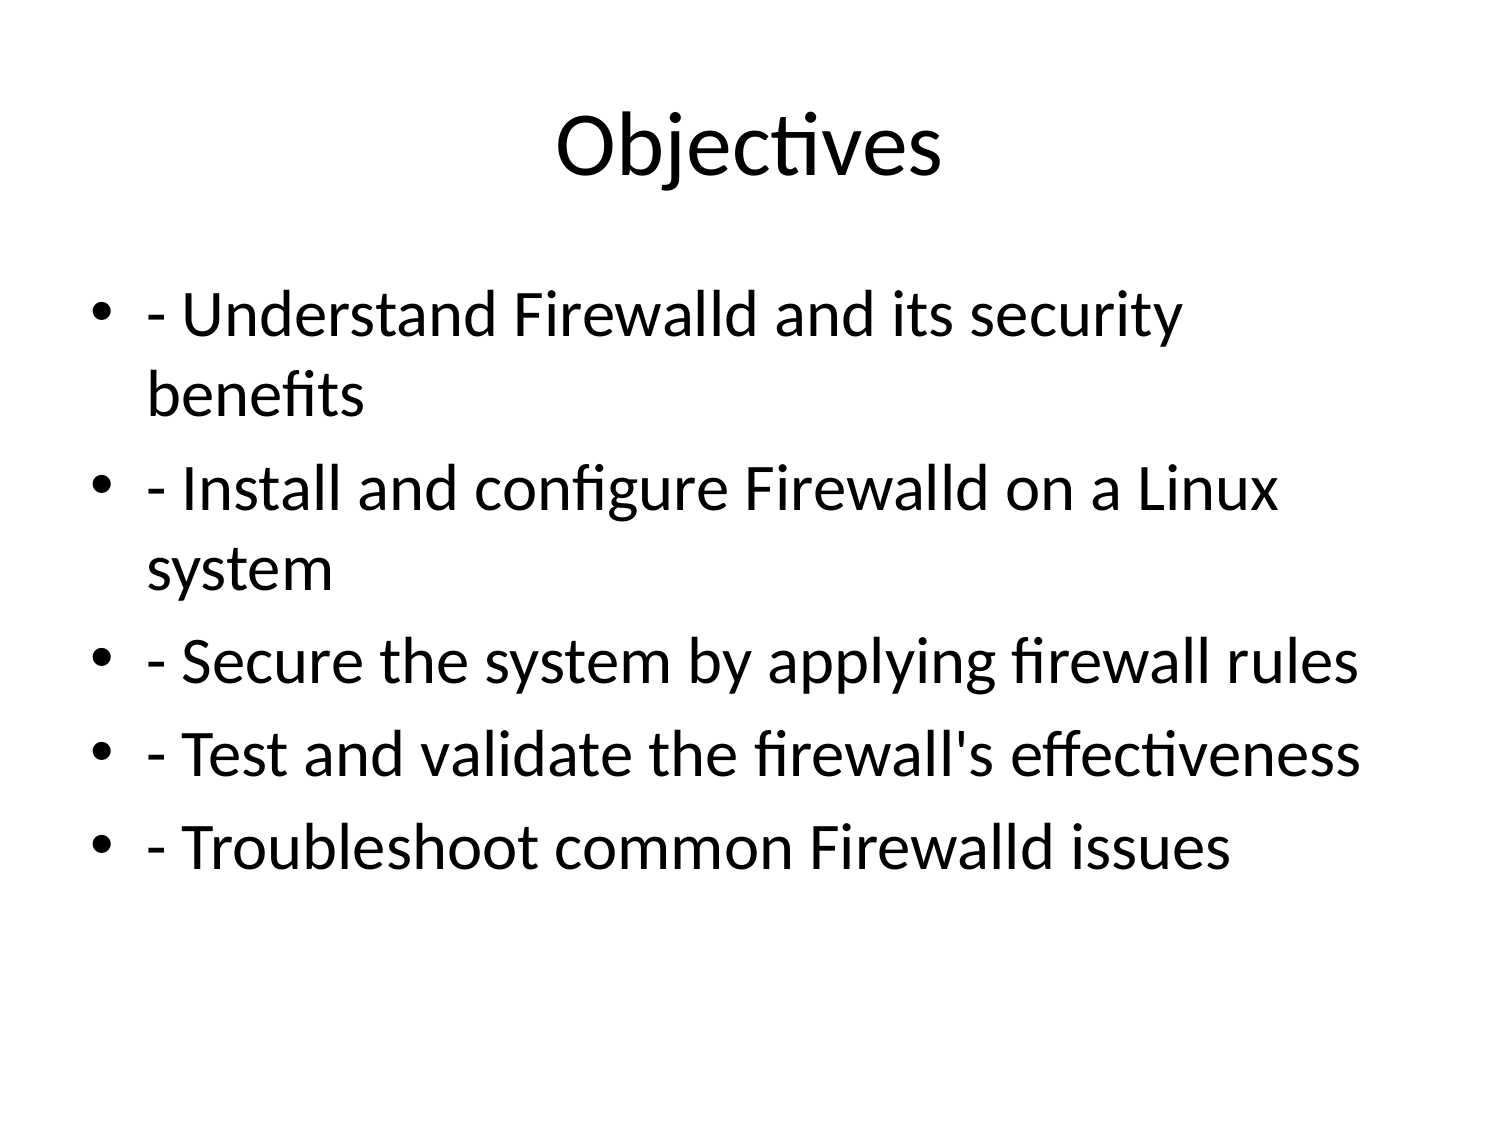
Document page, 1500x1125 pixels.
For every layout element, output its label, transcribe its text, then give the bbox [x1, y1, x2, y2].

title Objectives [75, 45, 1425, 233]
list - Understand Firewalld and its security benefits - Install and configure Firewalld on a Linux system - Secure the system by applying firewall rules - Test and validate the firewall's effectiveness - Troubleshoot common Firewalld issues [75, 262, 1425, 1005]
